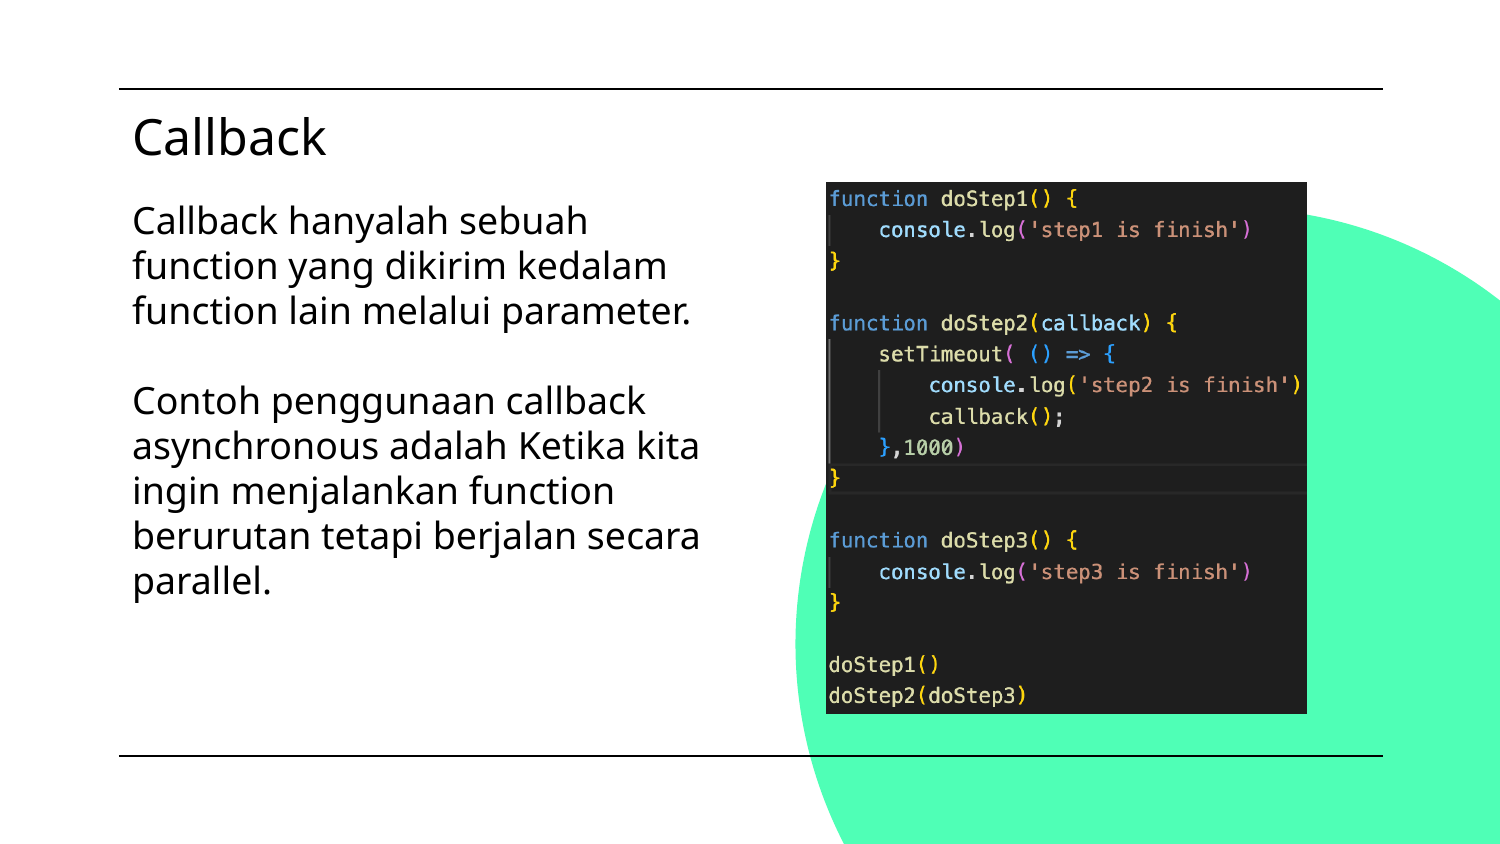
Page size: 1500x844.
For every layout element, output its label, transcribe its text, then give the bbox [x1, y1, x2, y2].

picture [826, 182, 1307, 714]
subtitle Callback hanyalah sebuah function yang dikirim kedalam function lain melalui parameter. Contoh penggunaan callback asynchronous adalah Ketika kita ingin menjalankan function berurutan tetapi berjalan secara parallel. [116, 182, 750, 654]
title Callback [116, 88, 1383, 183]
